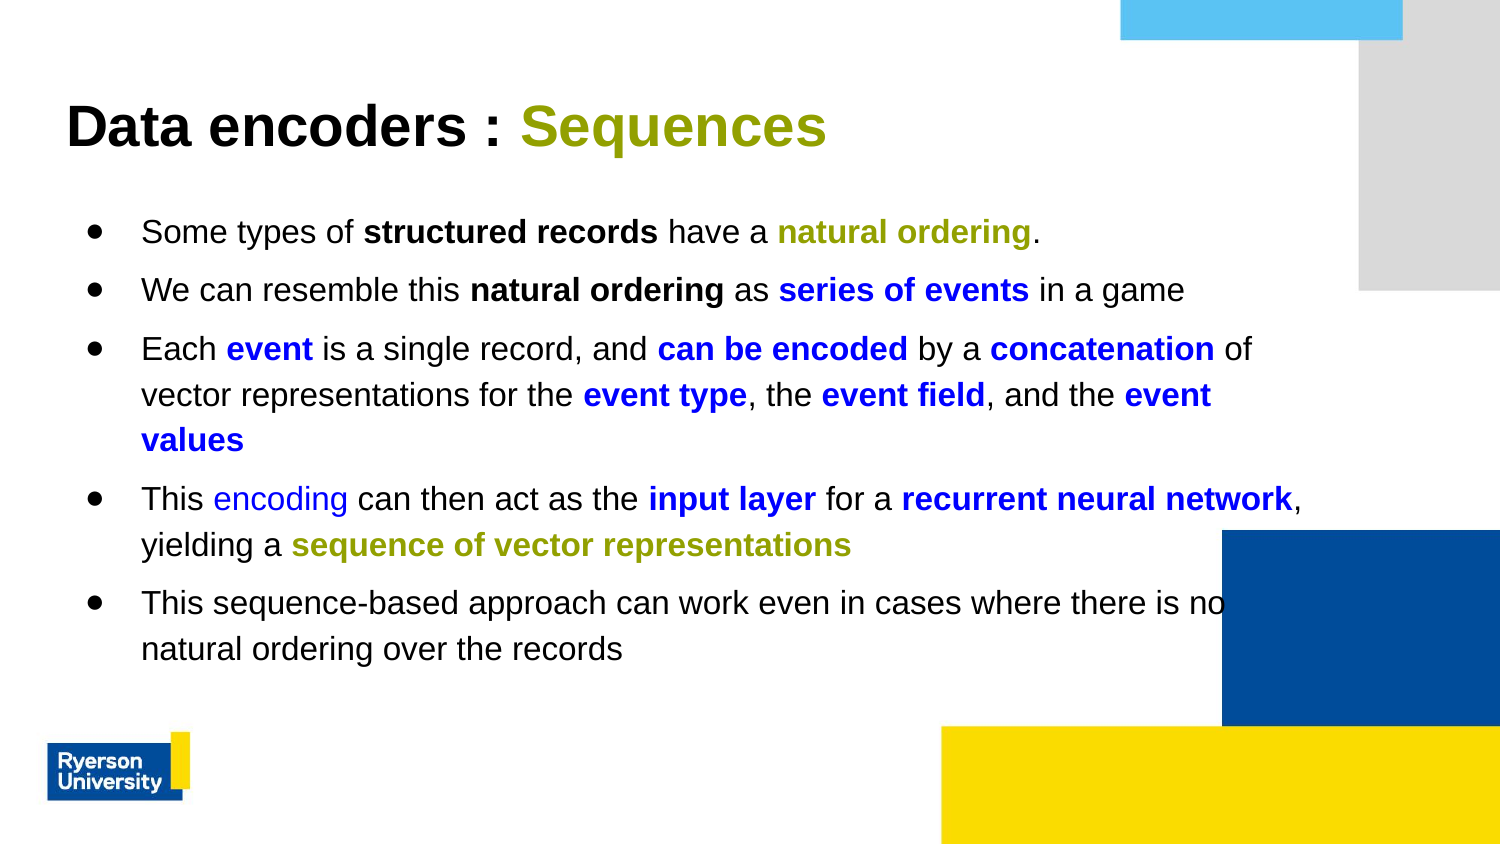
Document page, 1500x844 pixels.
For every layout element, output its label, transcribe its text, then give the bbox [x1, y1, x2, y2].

list Some types of structured records have a natural ordering. We can resemble this natural ordering as series of events in a game Each event is a single record, and can be encoded by a concatenation of vector representations for the event type, the event field, and the event values This encoding can then act as the input layer for a recurrent neural network, yielding a sequence of vector representations This sequence-based approach can work even in cases where there is no natural ordering over the records [51, 189, 1335, 705]
picture [0, 0, 1500, 844]
title Data encoders : Sequences [51, 72, 1200, 167]
